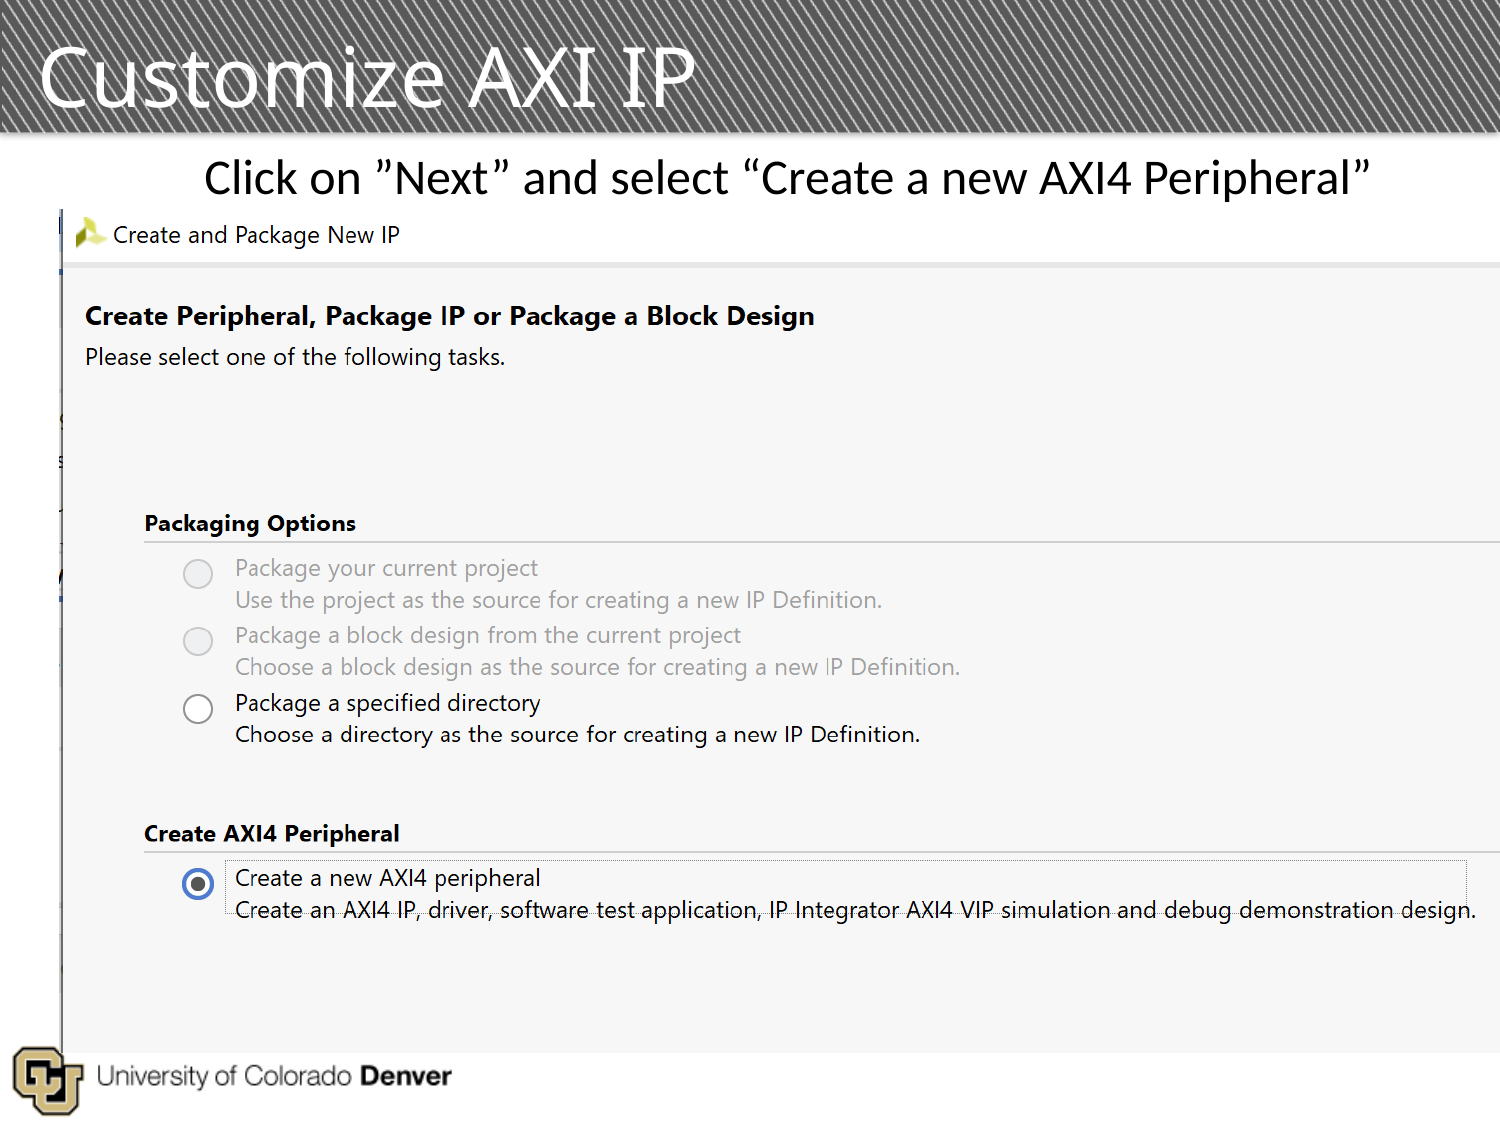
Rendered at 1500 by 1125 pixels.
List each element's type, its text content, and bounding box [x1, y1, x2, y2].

picture [0, 209, 1500, 1125]
text_box Click on ”Next” and select “Create a new AXI4 Peripheral” [189, 141, 1390, 207]
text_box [0, 0, 1500, 133]
